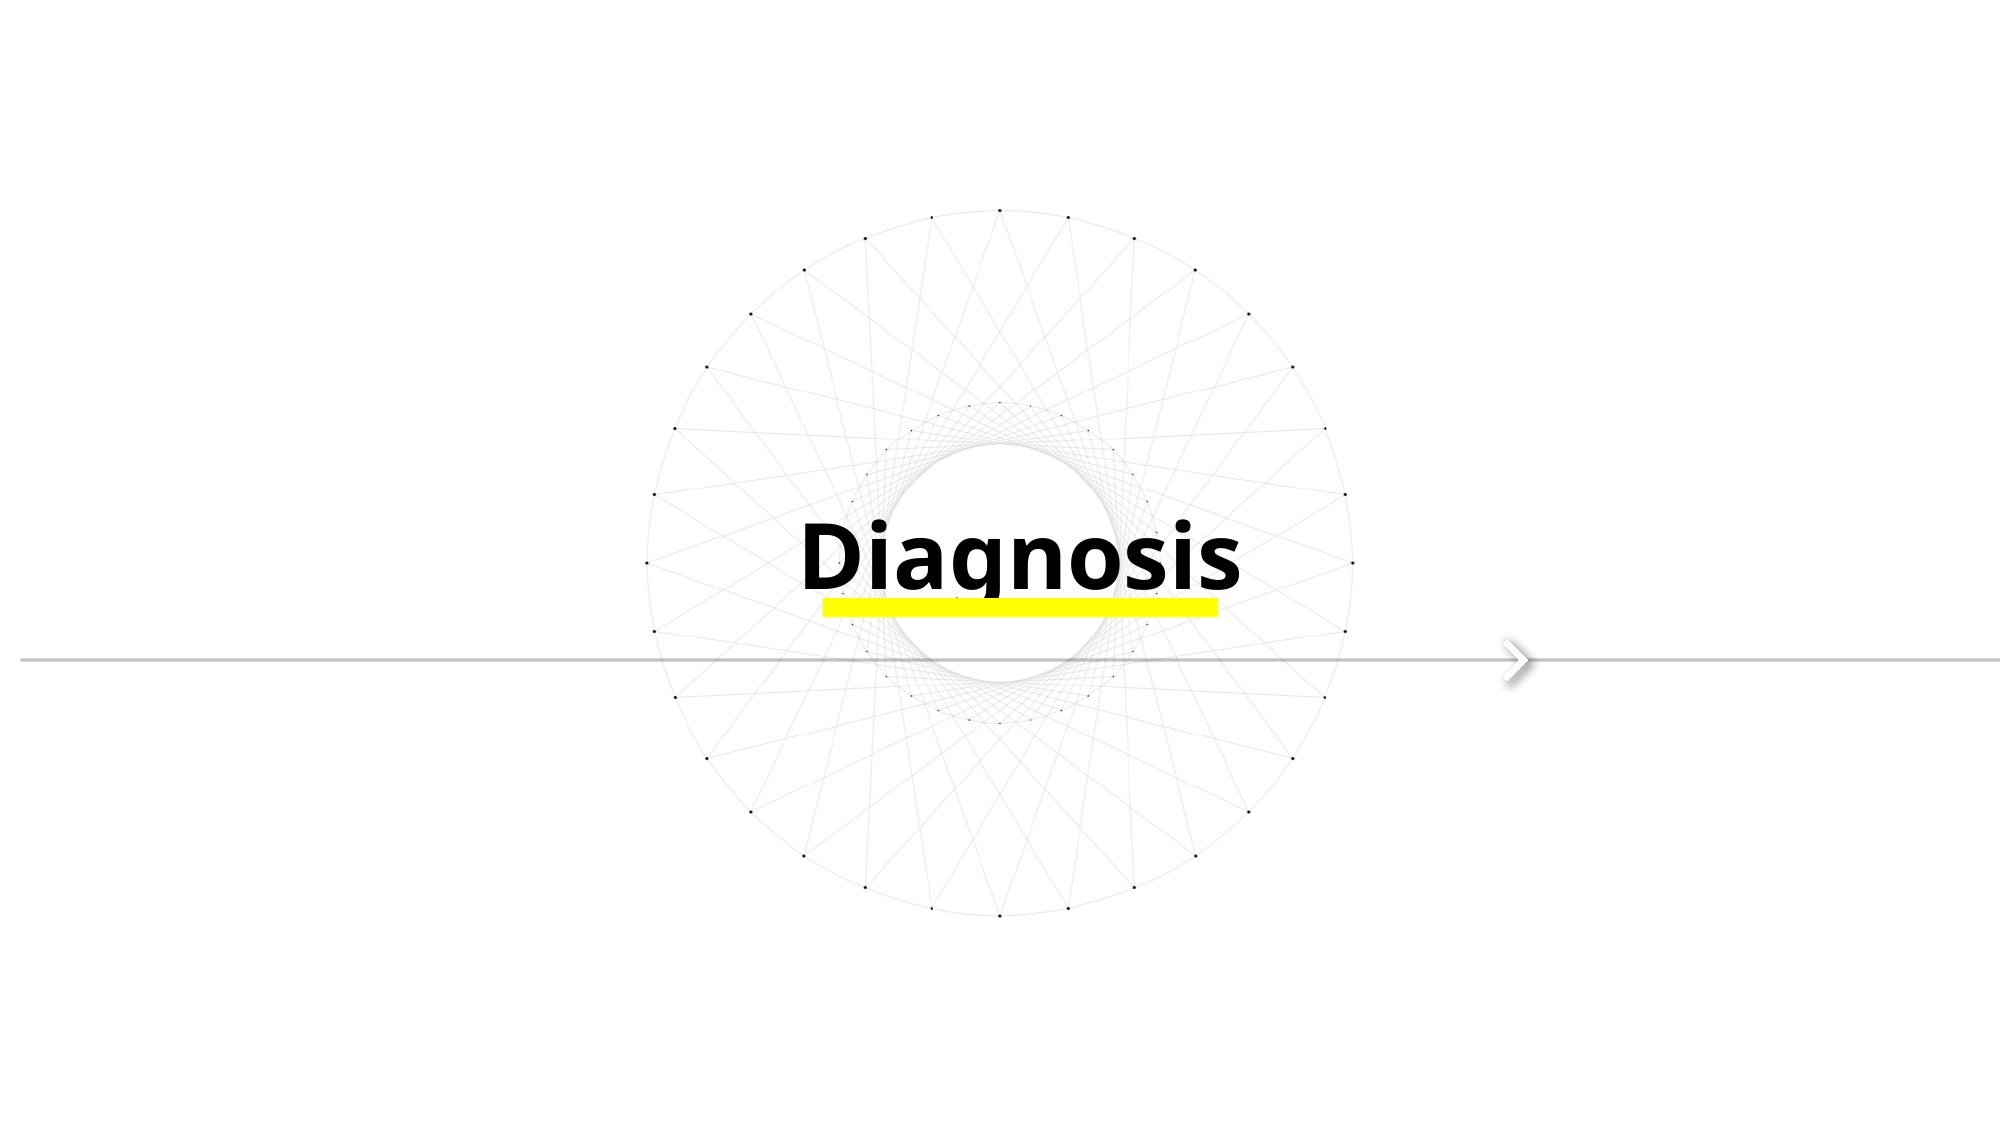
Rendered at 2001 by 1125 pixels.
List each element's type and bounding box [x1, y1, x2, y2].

picture [732, 193, 1279, 315]
text_box [666, 315, 1375, 616]
picture [636, 418, 666, 616]
text_box [20, 616, 2000, 704]
picture [665, 704, 1346, 932]
